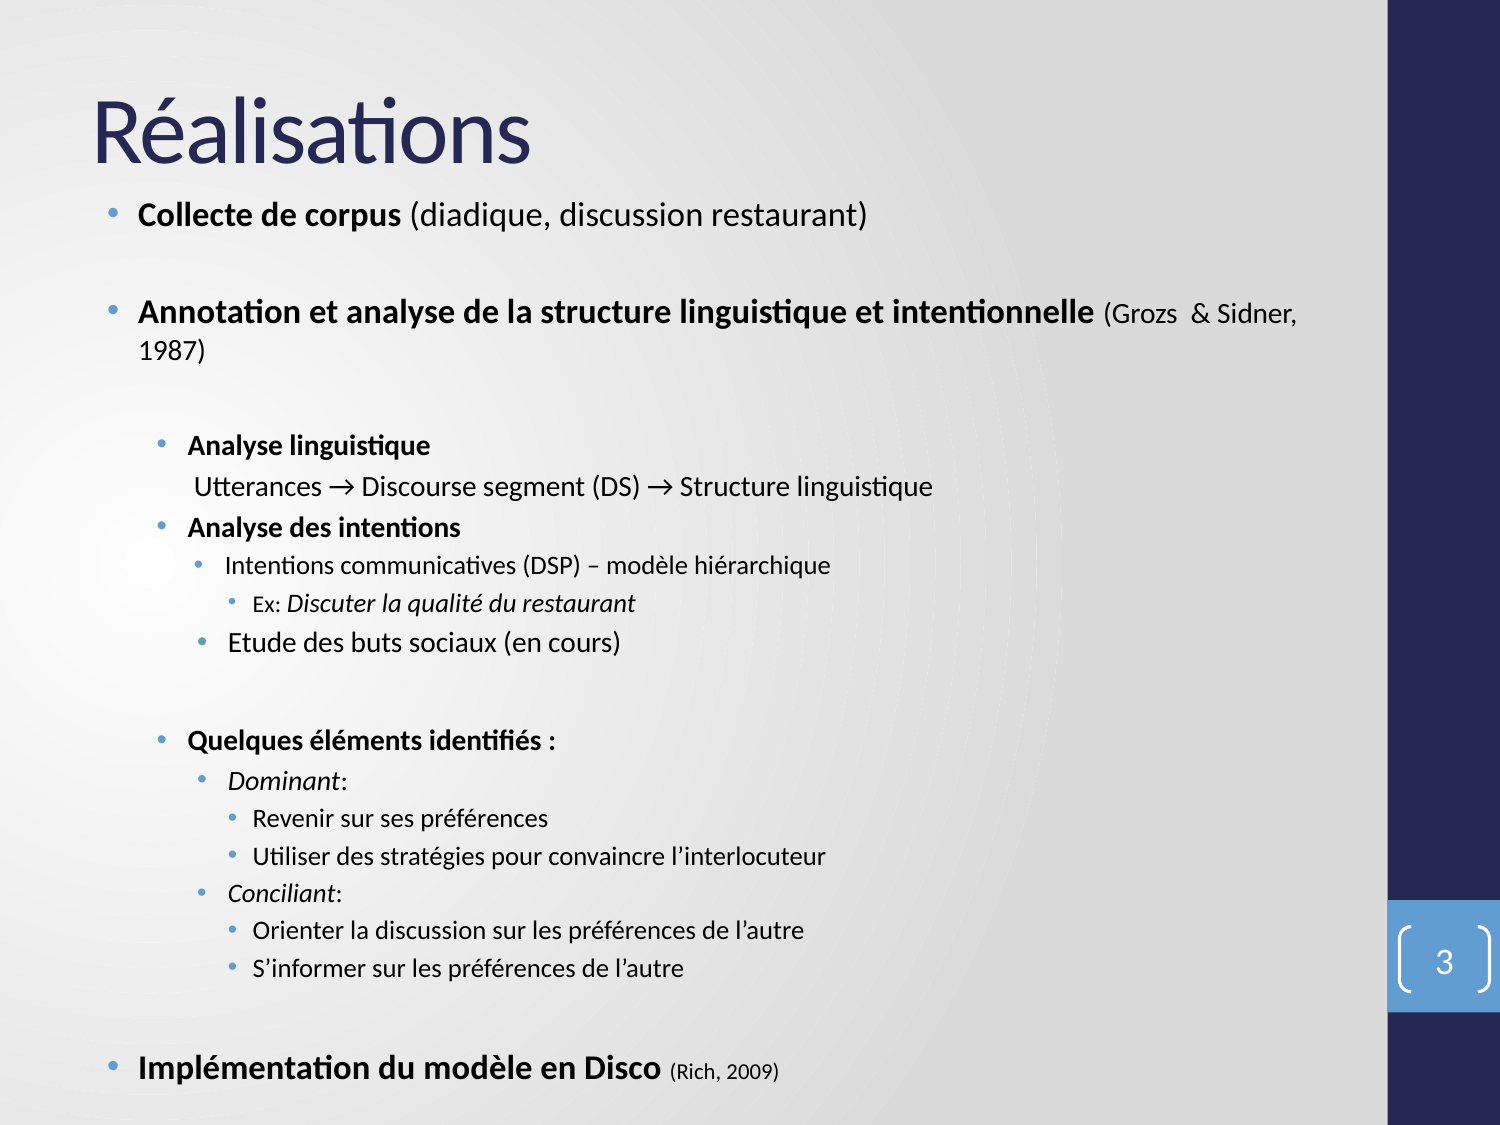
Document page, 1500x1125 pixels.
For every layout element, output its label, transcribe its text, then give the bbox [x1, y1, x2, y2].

slide_number 3 [1397, 925, 1492, 994]
title Réalisations [76, 30, 1327, 184]
list Collecte de corpus (diadique, discussion restaurant) Annotation et analyse de la structure linguistique et intentionnelle (Grozs & Sidner, 1987) Analyse linguistique Utterances → Discourse segment (DS) → Structure linguistique Analyse des intentions Intentions communicatives (DSP) – modèle hiérarchique Ex: Discuter la qualité du restaurant Etude des buts sociaux (en cours) Quelques éléments identifiés : Dominant: Revenir sur ses préférences Utiliser des stratégies pour convaincre l’interlocuteur Conciliant: Orienter la discussion sur les préférences de l’autre S’informer sur les préférences de l’autre Implémentation du modèle en Disco (Rich, 2009) [76, 184, 1327, 1102]
